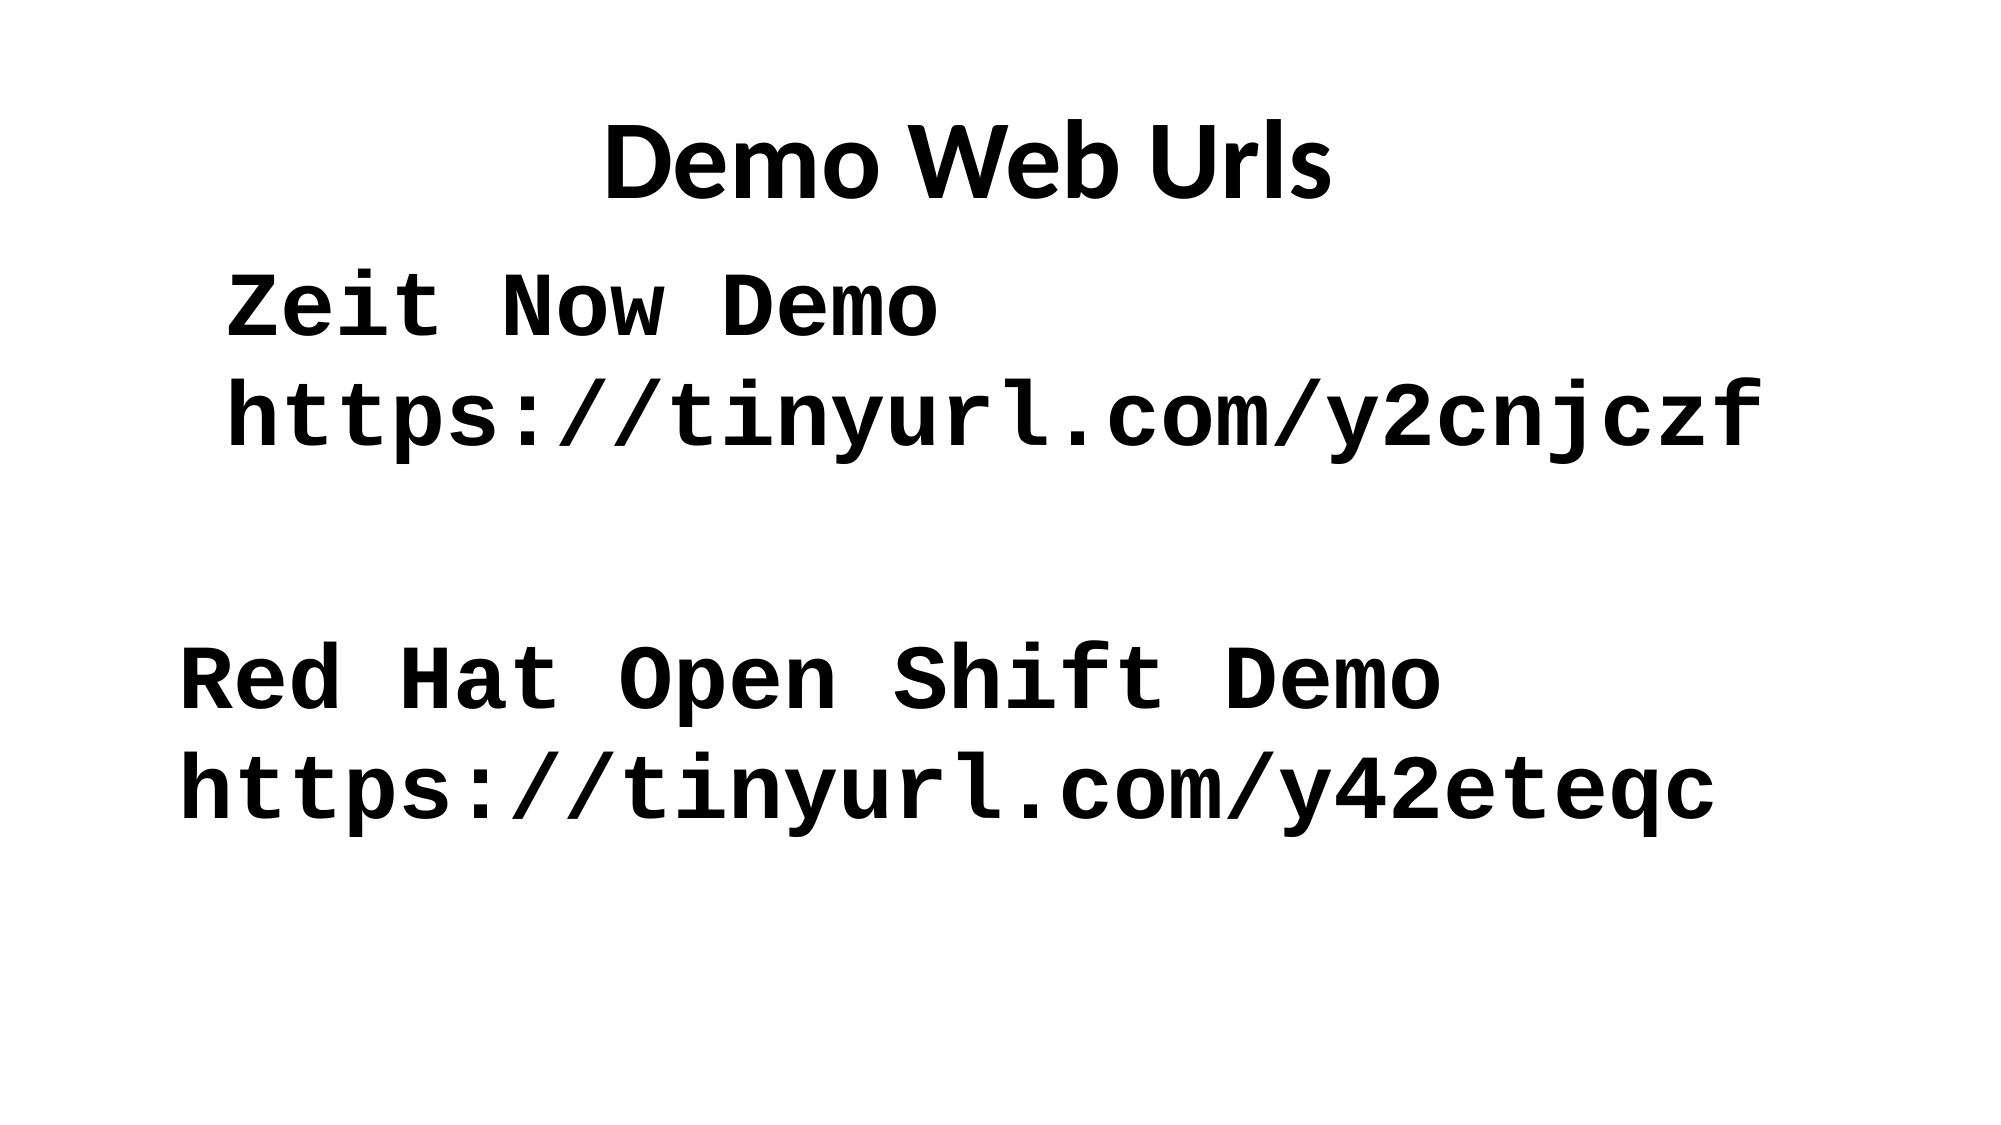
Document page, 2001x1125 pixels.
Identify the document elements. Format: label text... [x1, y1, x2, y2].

text_box Demo Web Urls [133, 78, 1828, 229]
text_box Red Hat Open Shift Demo https://tinyurl.com/y42eteqc [163, 609, 1828, 844]
text_box Zeit Now Demo https://tinyurl.com/y2cnjczf [210, 236, 1781, 472]
